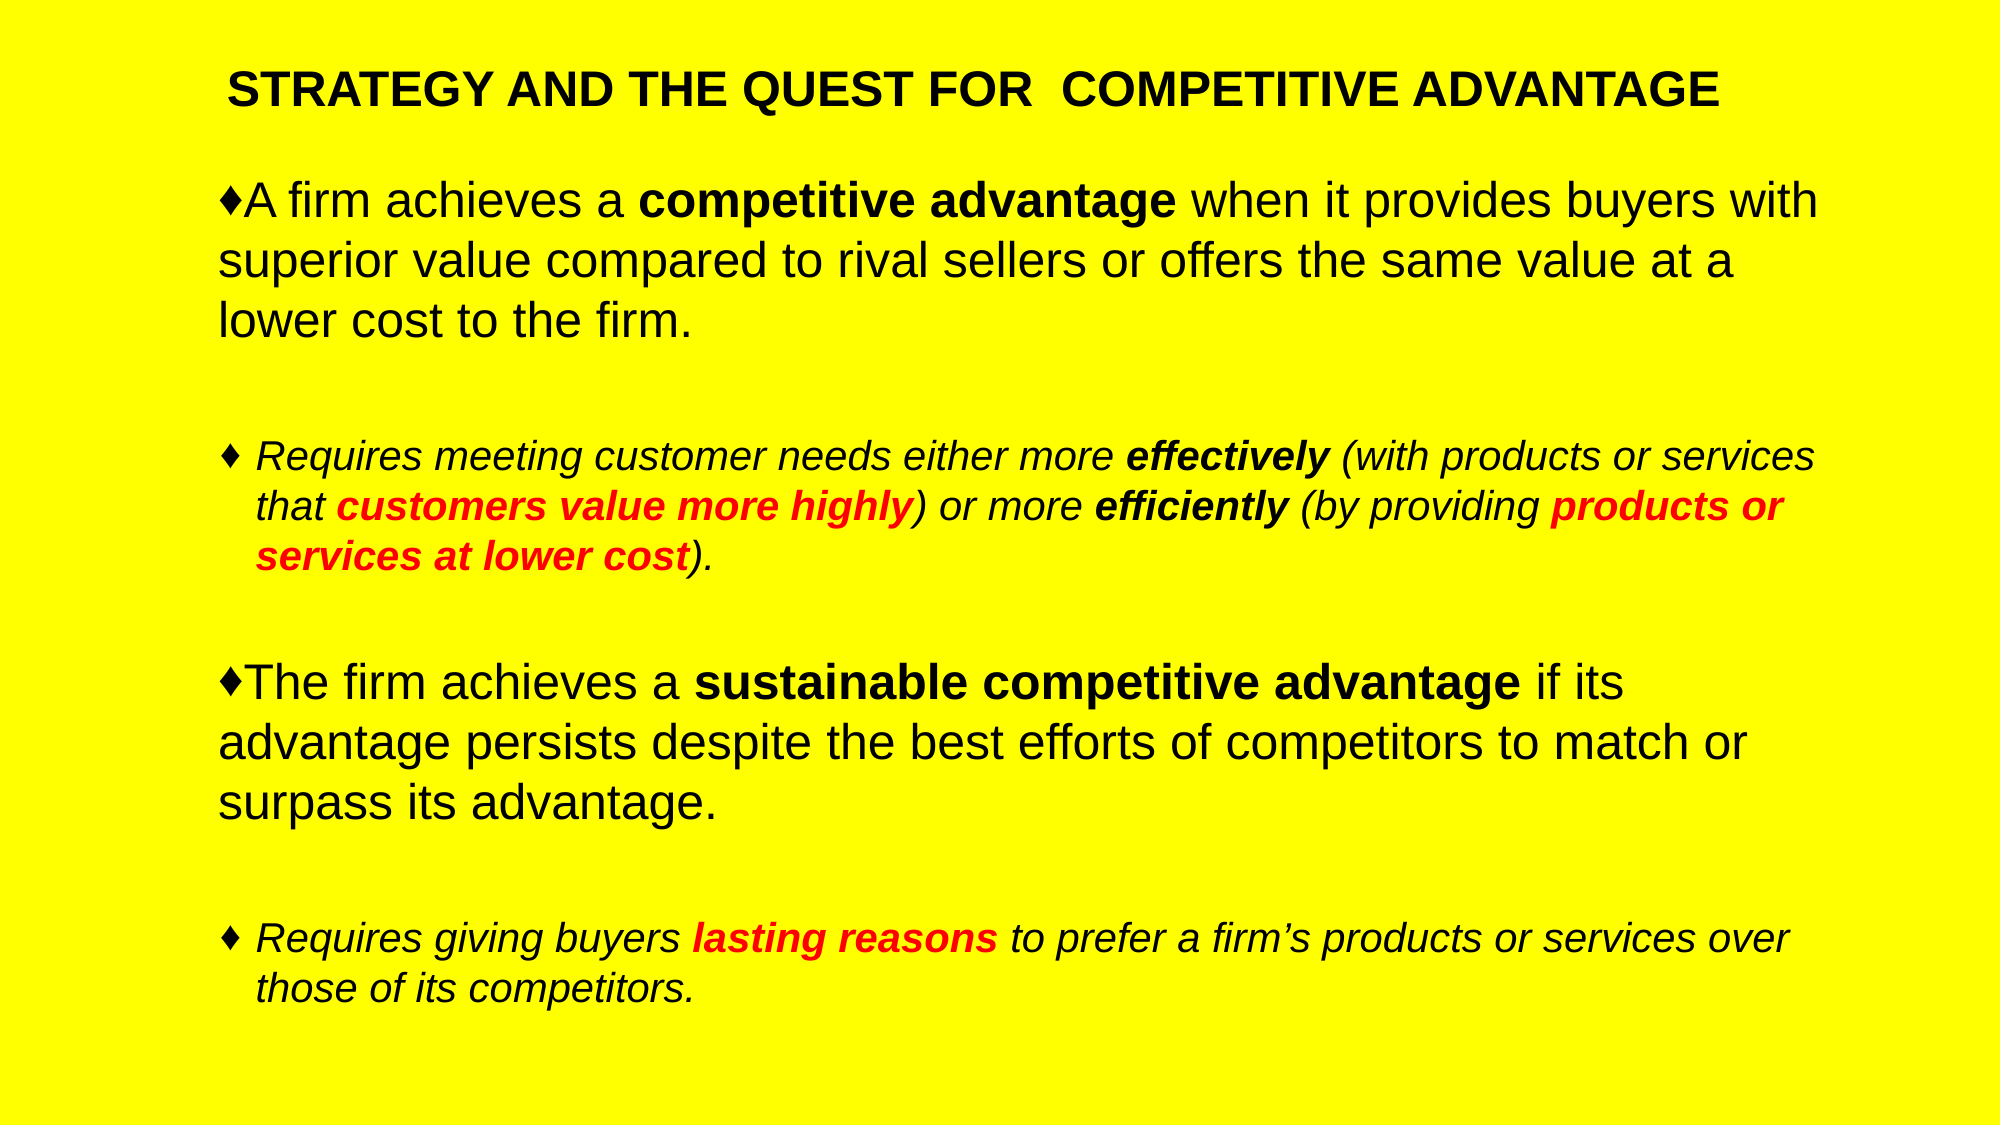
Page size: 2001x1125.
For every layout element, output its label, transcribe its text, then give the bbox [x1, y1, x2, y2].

text_box A firm achieves a competitive advantage when it provides buyers with superior value compared to rival sellers or offers the same value at a lower cost to the firm. Requires meeting customer needs either more effectively (with products or services that customers value more highly) or more efficiently (by providing products or services at lower cost). The firm achieves a sustainable competitive advantage if its advantage persists despite the best efforts of competitors to match or surpass its advantage. Requires giving buyers lasting reasons to prefer a firm’s products or services over those of its competitors. [203, 160, 1842, 1018]
text_box STRATEGY AND THE QUEST FOR COMPETITIVE ADVANTAGE [203, 49, 1745, 125]
